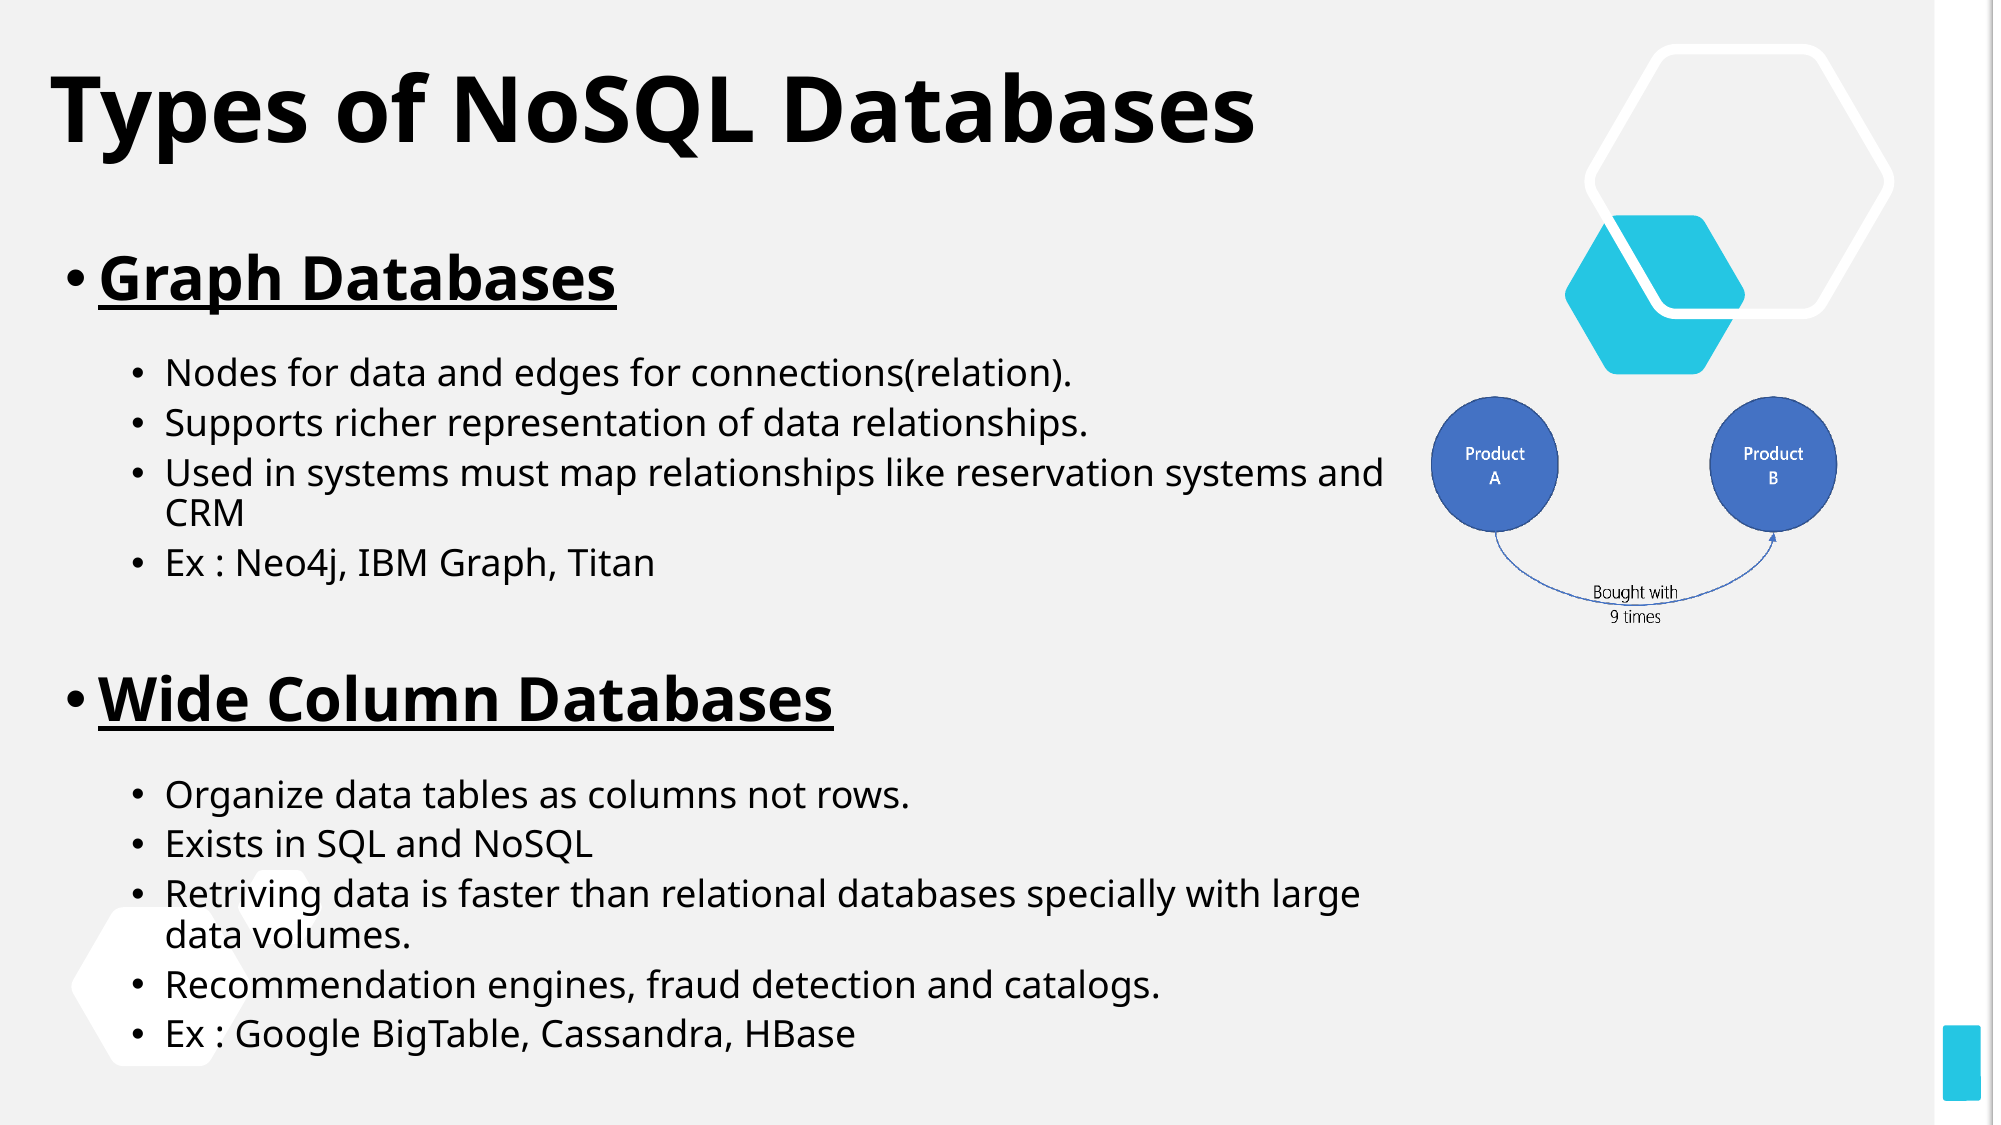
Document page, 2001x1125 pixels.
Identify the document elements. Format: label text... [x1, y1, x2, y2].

text_box Graph Databases Nodes for data and edges for connections(relation). Supports richer representation of data relationships. Used in systems must map relationships like reservation systems and CRM Ex : Neo4j, IBM Graph, Titan Wide Column Databases Organize data tables as columns not rows. Exists in SQL and NoSQL Retriving data is faster than relational databases specially with large data volumes. Recommendation engines, fraud detection and catalogs. Ex : Google BigTable, Cassandra, HBase [41, 240, 1450, 1072]
title Types of NoSQL Databases [34, 55, 1541, 274]
picture [1309, 376, 1950, 679]
